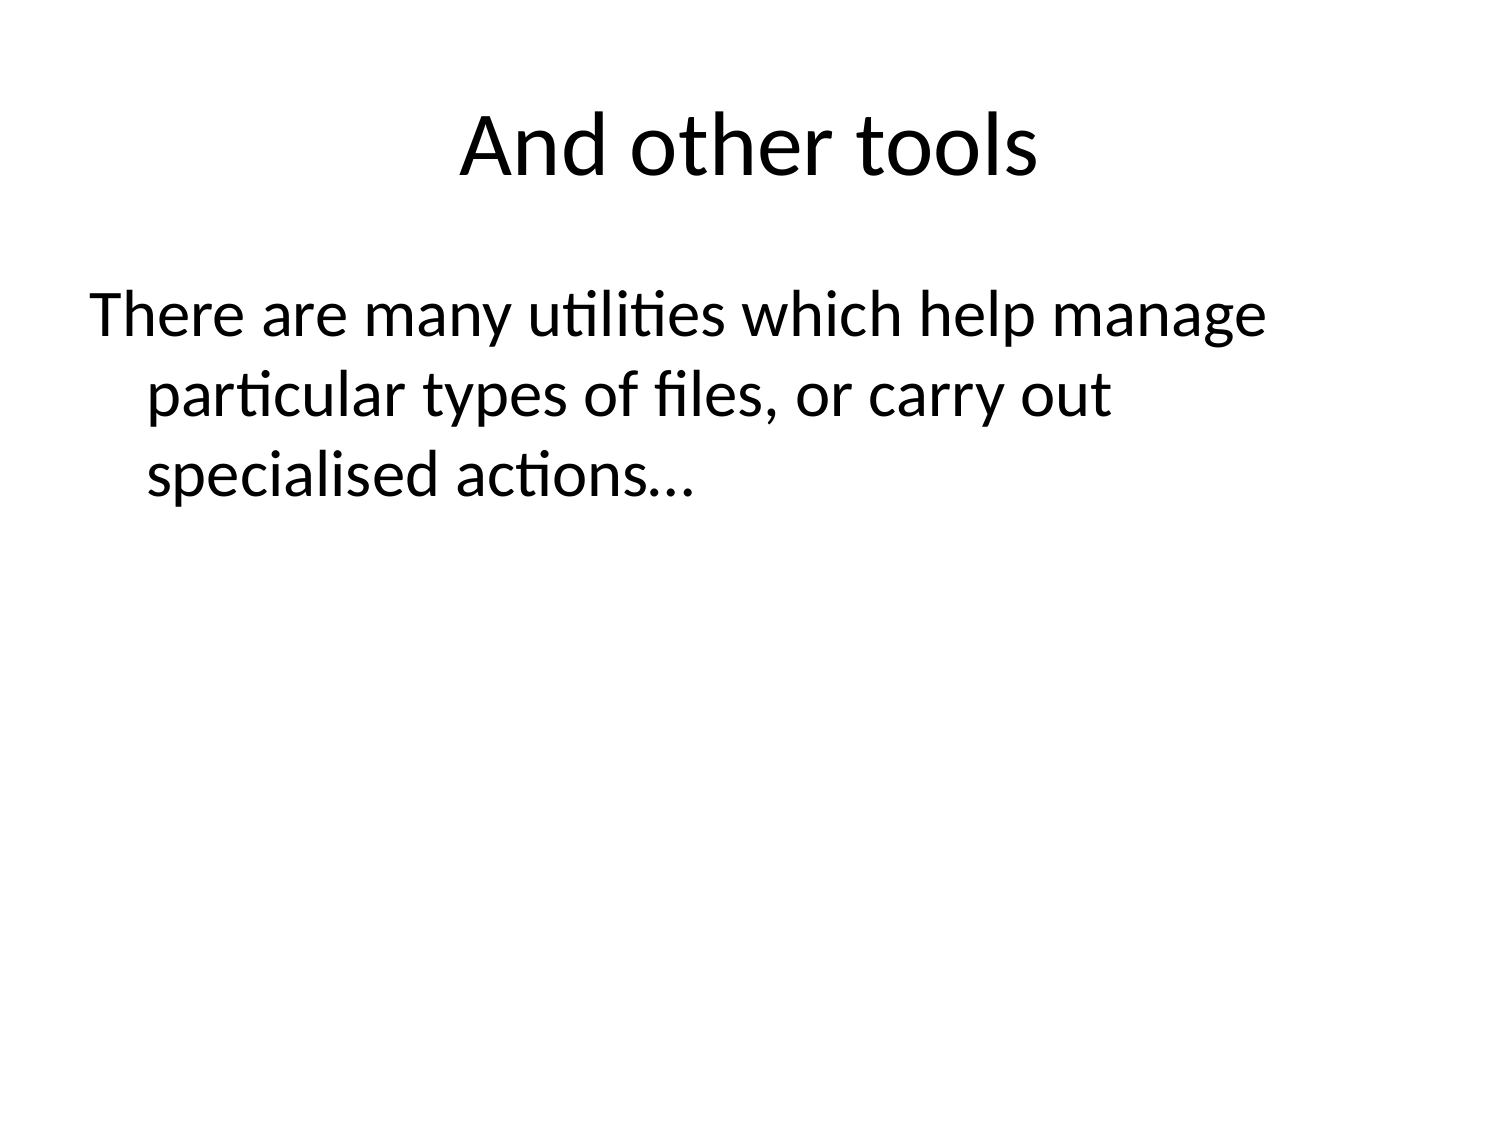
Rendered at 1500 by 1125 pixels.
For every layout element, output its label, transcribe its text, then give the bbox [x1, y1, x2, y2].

title And other tools [75, 45, 1425, 233]
list There are many utilities which help manage particular types of files, or carry out specialised actions… [75, 262, 1425, 1005]
